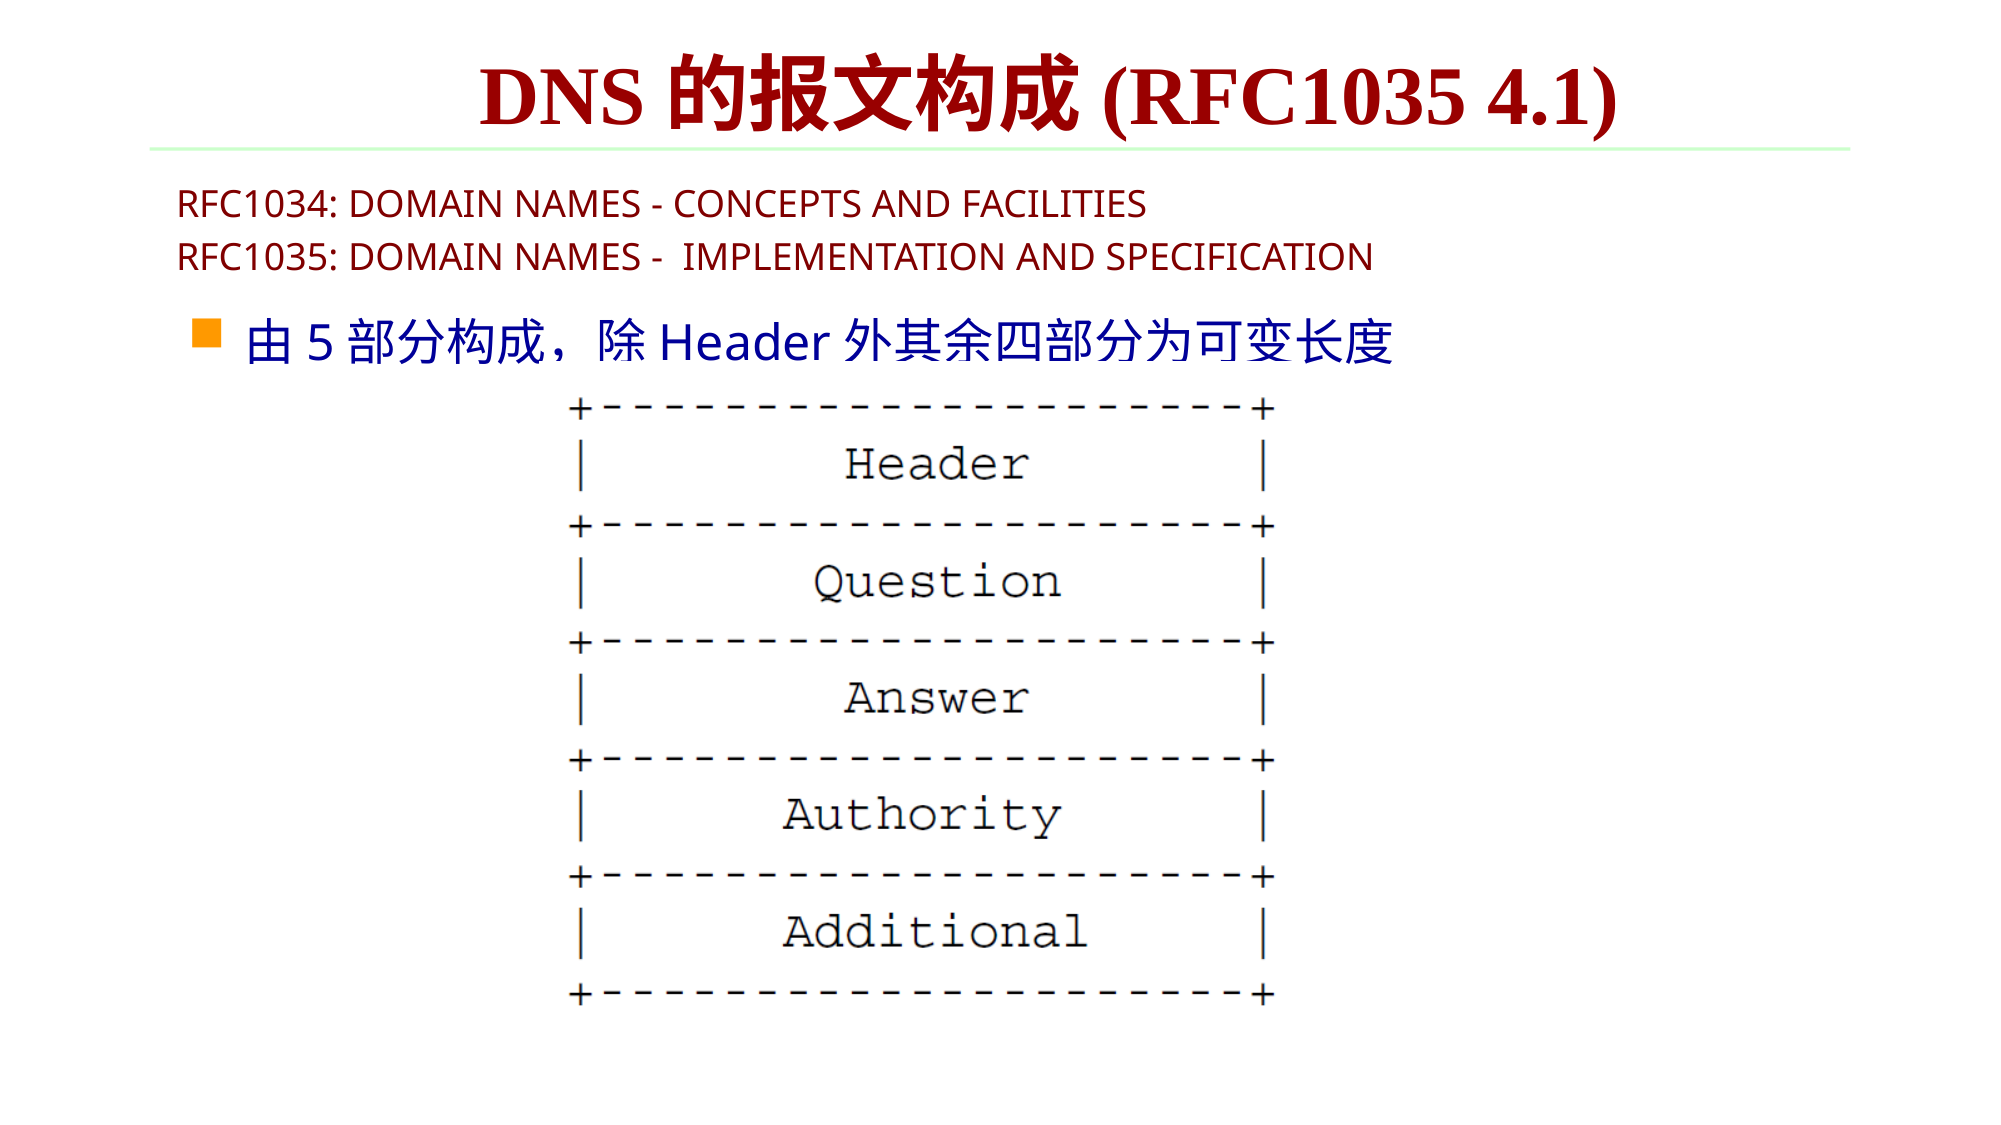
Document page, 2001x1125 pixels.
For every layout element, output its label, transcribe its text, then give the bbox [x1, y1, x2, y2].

text_box RFC1034: DOMAIN NAMES - CONCEPTS AND FACILITIES RFC1035: DOMAIN NAMES - IMPLEMENTATION AND SPECIFICATION [161, 172, 1662, 327]
picture [539, 361, 1304, 1049]
title DNS的报文构成(RFC1035 4.1) [149, 42, 1850, 140]
list 由5部分构成，除Header外其余四部分为可变长度 [173, 327, 1650, 492]
